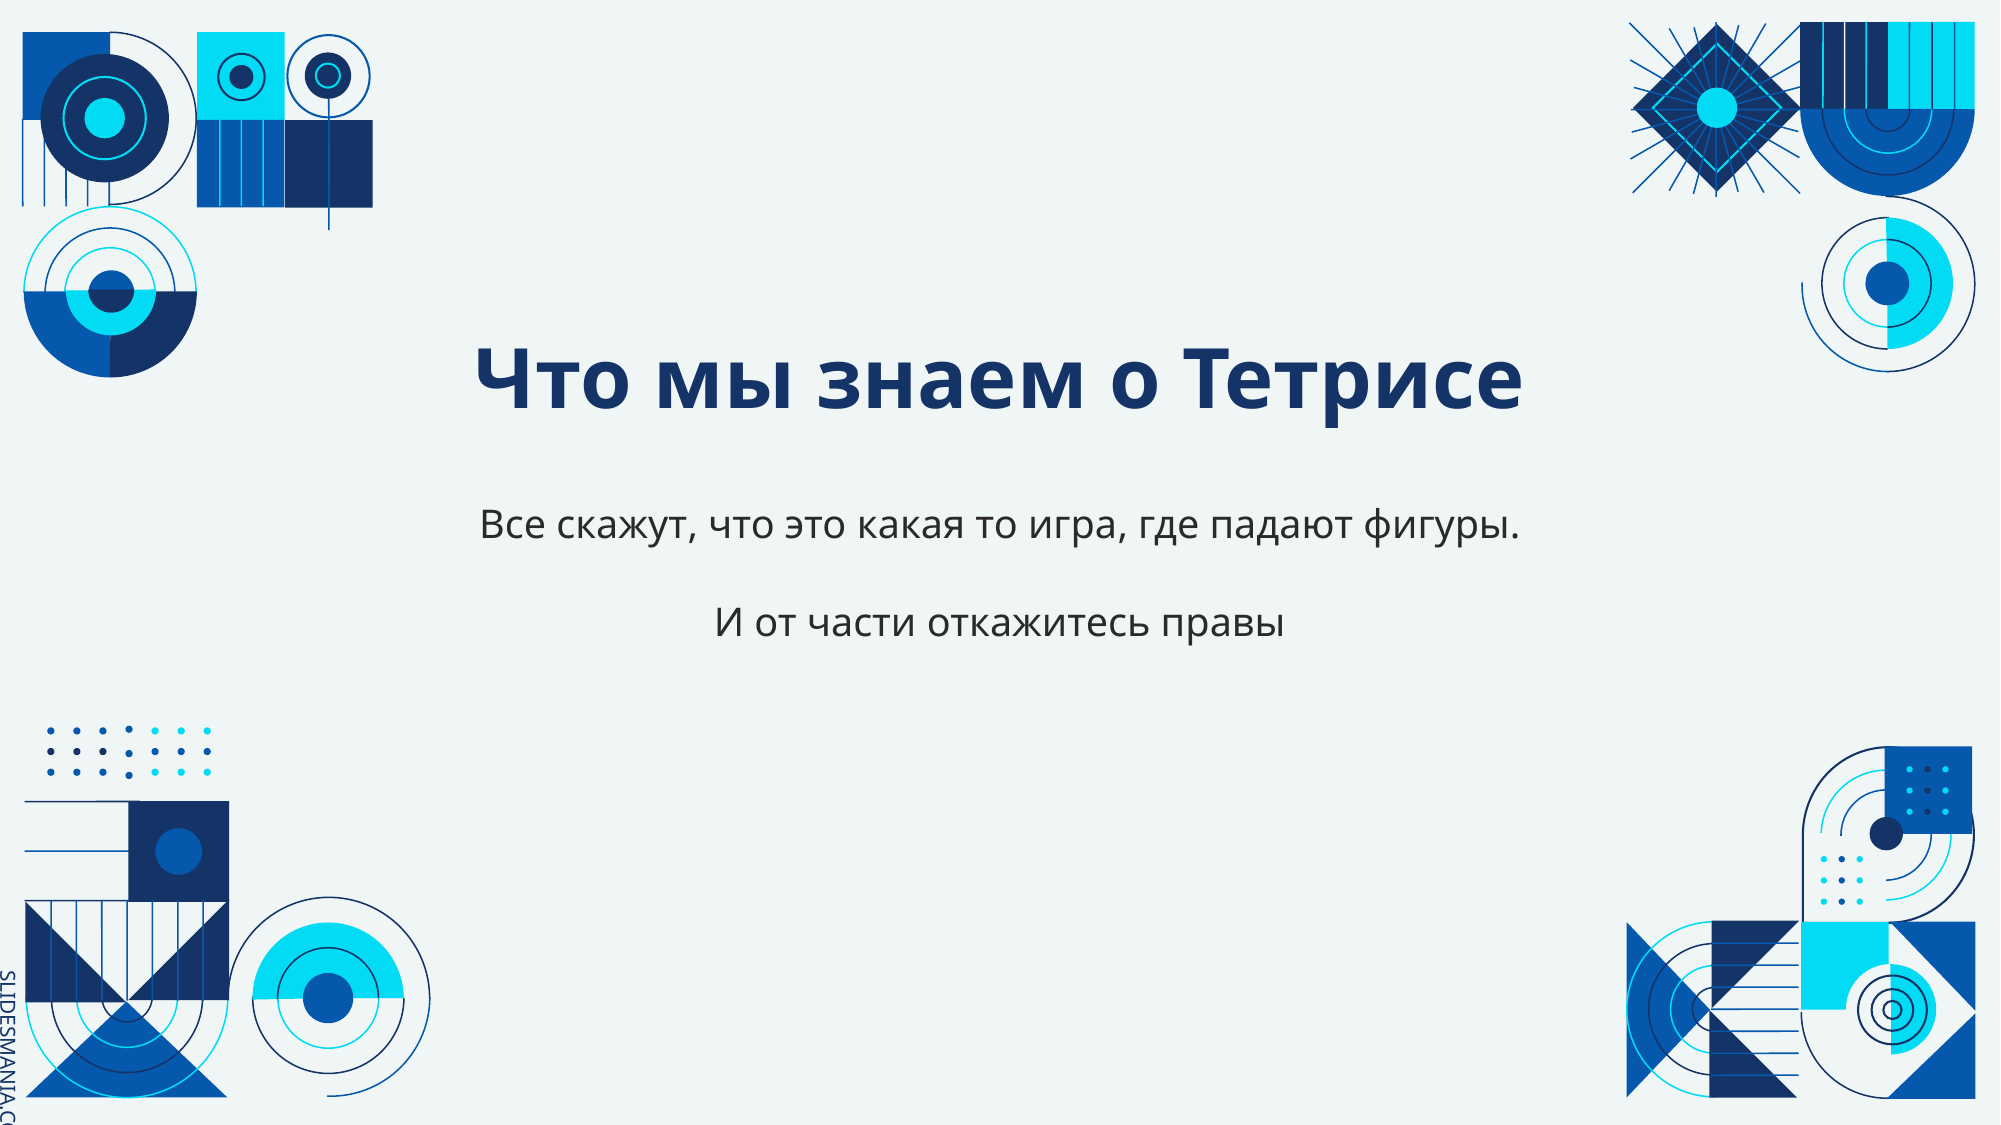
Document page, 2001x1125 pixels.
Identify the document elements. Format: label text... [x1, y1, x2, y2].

title Что мы знаем о Тетрисе [443, 304, 1557, 430]
list Все скажут, что это какая то игра, где падают фигуры. И от части откажитесь правы [443, 471, 1557, 826]
